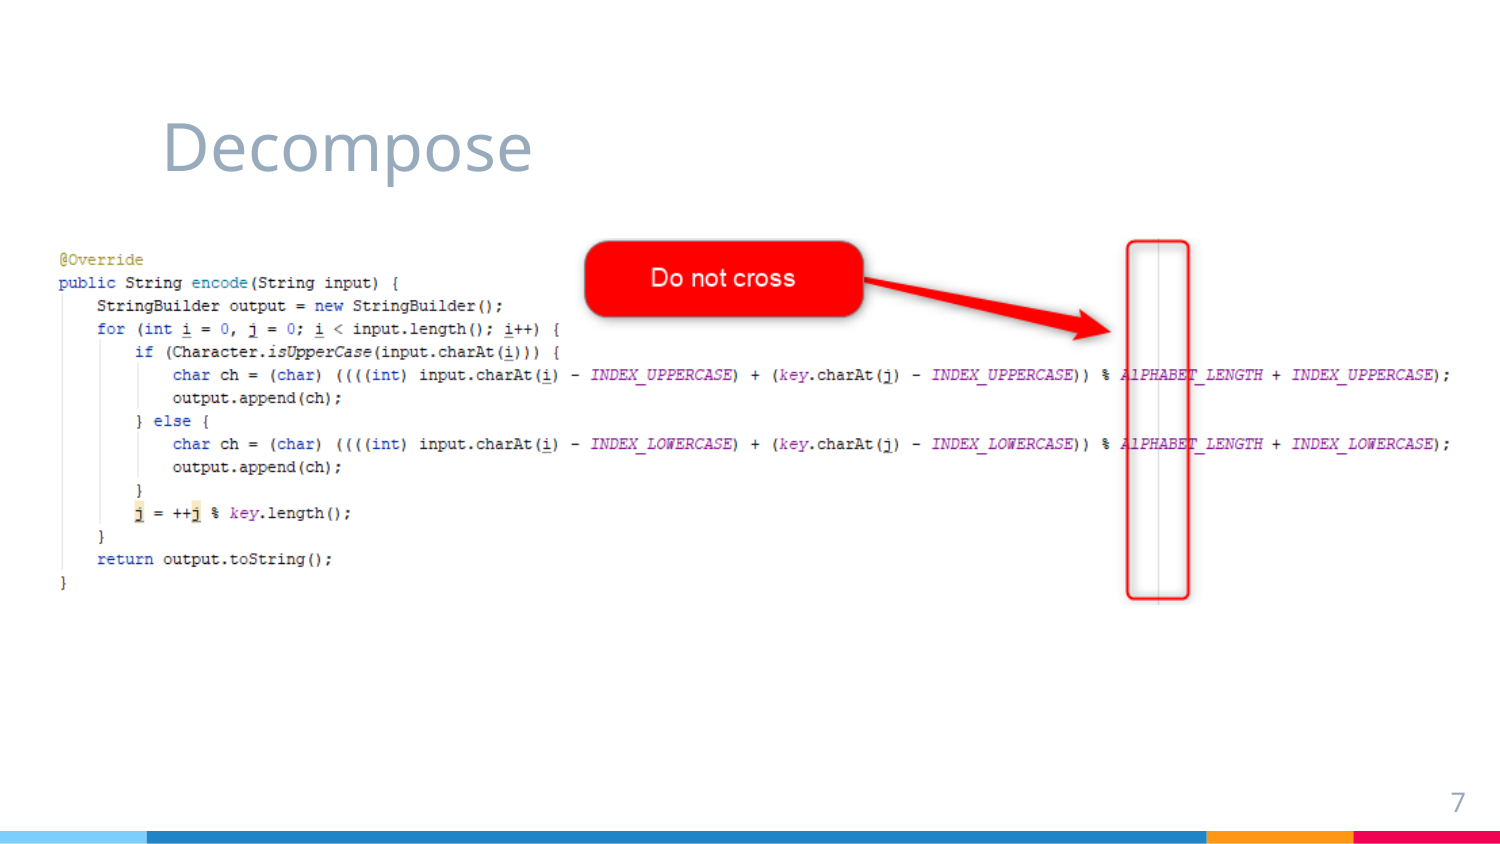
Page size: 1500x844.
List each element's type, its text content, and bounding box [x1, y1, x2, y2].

picture [32, 238, 1468, 606]
title Decompose [146, 58, 1207, 200]
slide_number 7 [1391, 770, 1482, 822]
